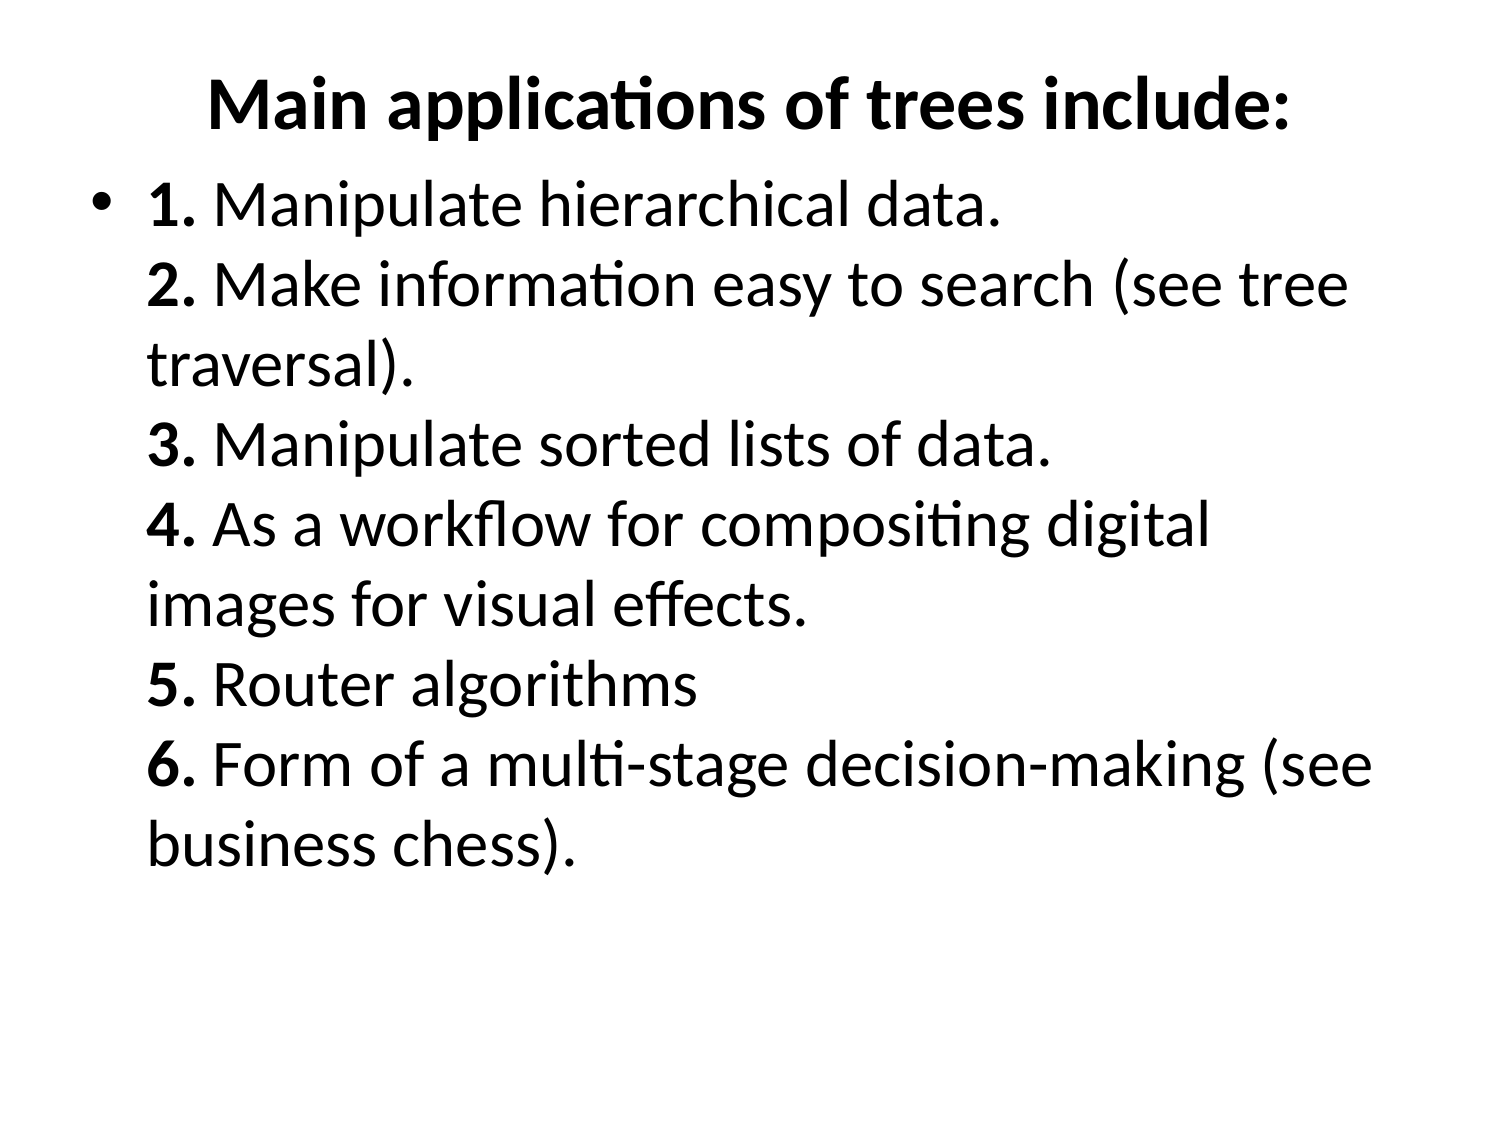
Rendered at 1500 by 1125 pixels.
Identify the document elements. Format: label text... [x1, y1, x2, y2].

list 1. Manipulate hierarchical data. 2. Make information easy to search (see tree traversal). 3. Manipulate sorted lists of data. 4. As a workflow for compositing digital images for visual effects. 5. Router algorithms 6. Form of a multi-stage decision-making (see business chess). [75, 152, 1425, 1079]
title Main applications of trees include: [75, 45, 1425, 152]
